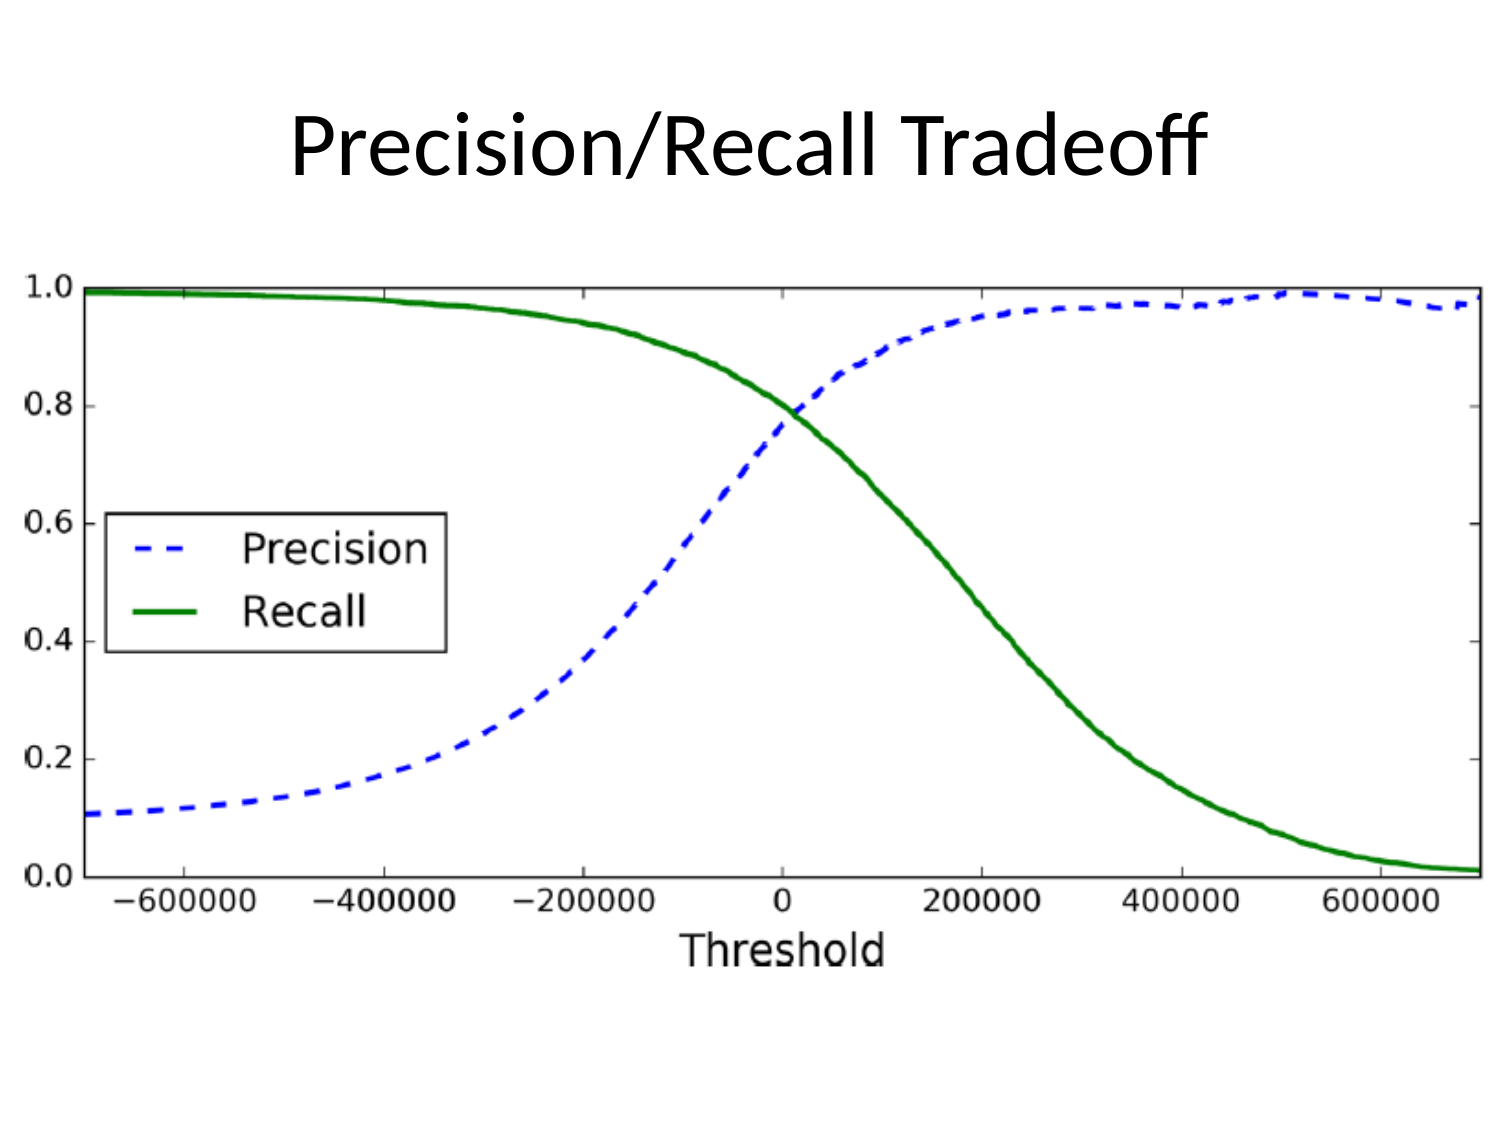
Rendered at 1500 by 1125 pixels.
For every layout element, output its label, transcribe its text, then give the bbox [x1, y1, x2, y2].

title Precision/Recall Tradeoff [75, 45, 1425, 233]
picture [4, 256, 1500, 977]
